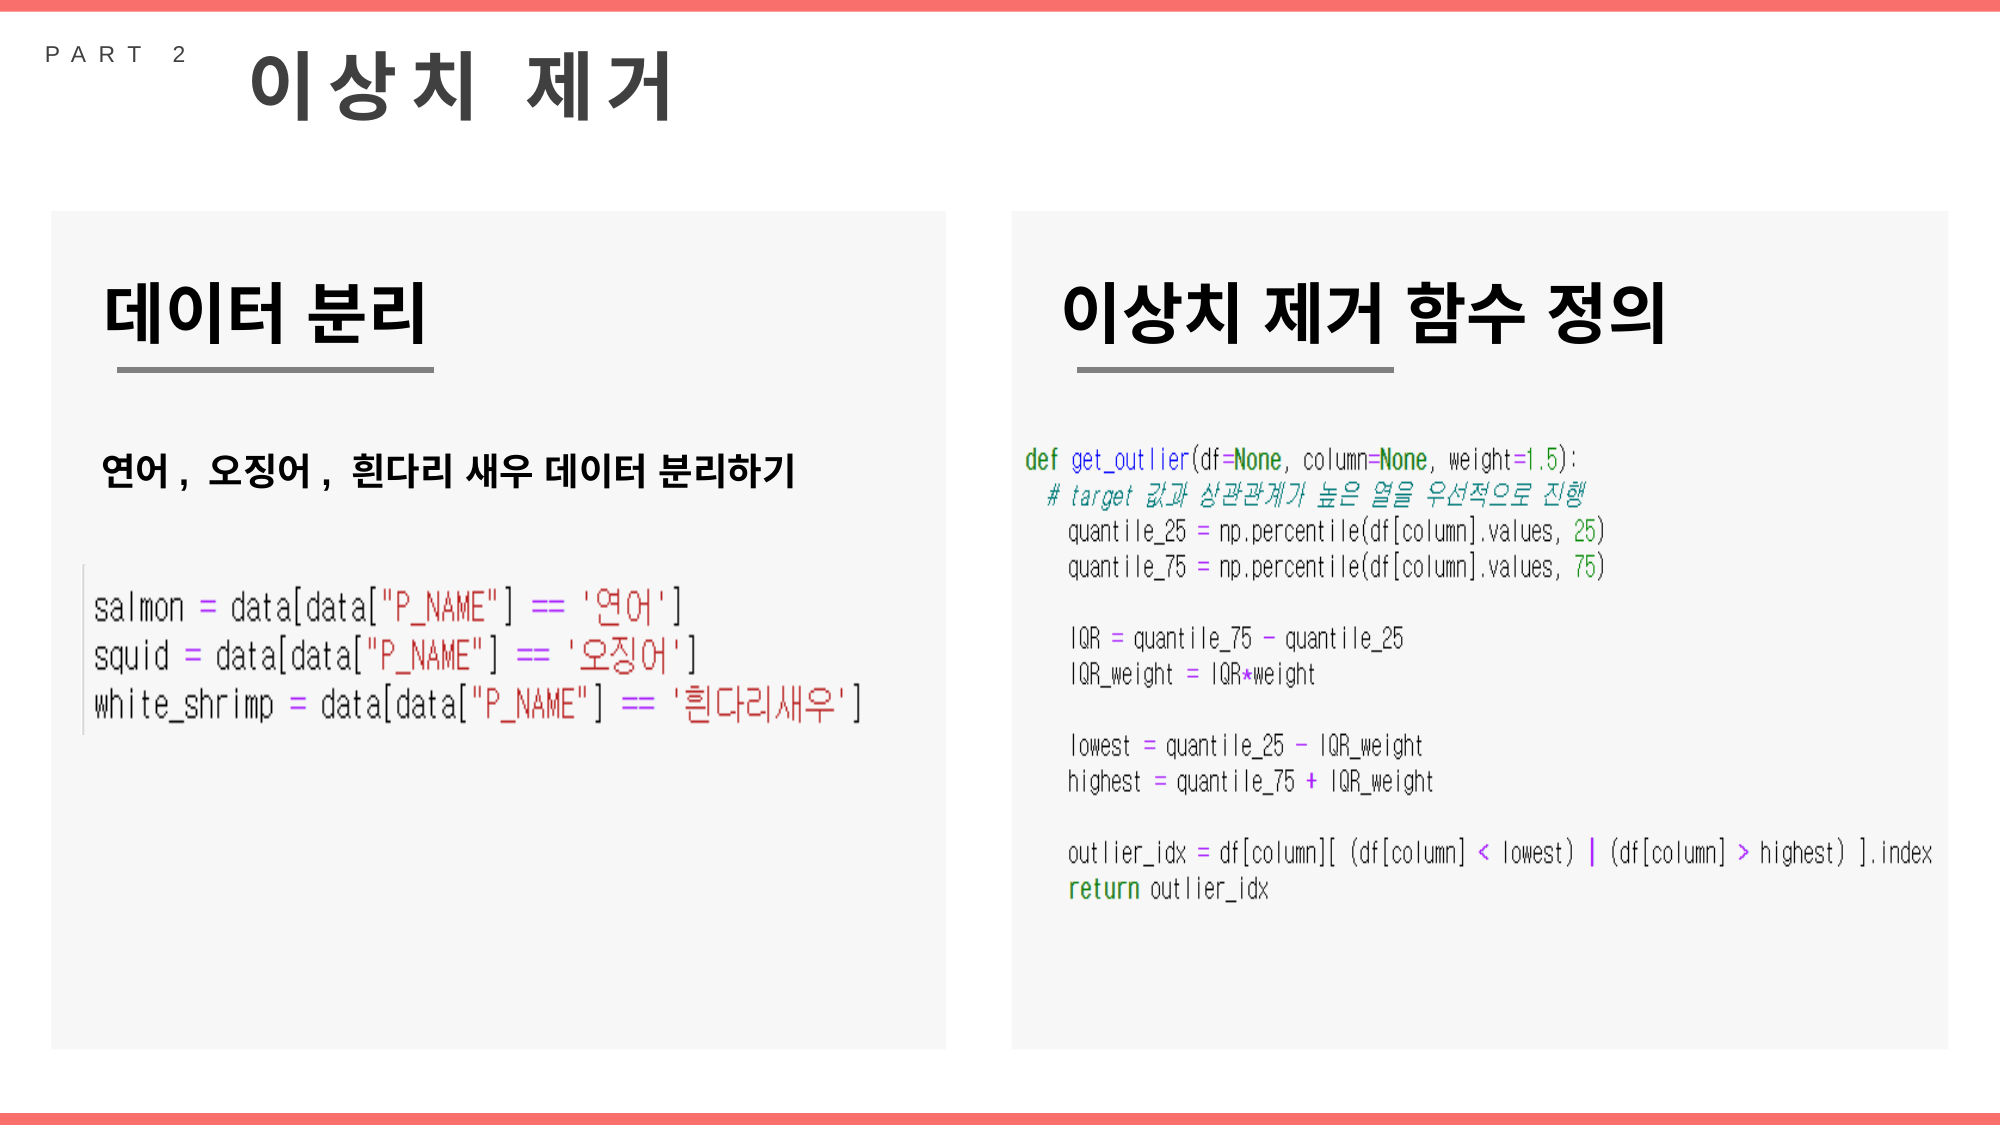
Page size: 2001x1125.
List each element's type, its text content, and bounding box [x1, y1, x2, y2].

picture [81, 564, 876, 735]
text_box [0, 1112, 2000, 1125]
text_box 데이터 분리 [89, 264, 514, 359]
text_box 이상치 제거 [232, 32, 691, 138]
text_box [1011, 210, 1949, 1050]
text_box 연어, 오징어, 흰다리 새우 데이터 분리하기 [86, 440, 830, 500]
picture [1024, 431, 1936, 923]
text_box [50, 210, 947, 1050]
text_box PART 2 [30, 32, 201, 75]
text_box 이상치 제거 함수 정의 [1046, 264, 1811, 359]
text_box [0, 0, 2000, 13]
